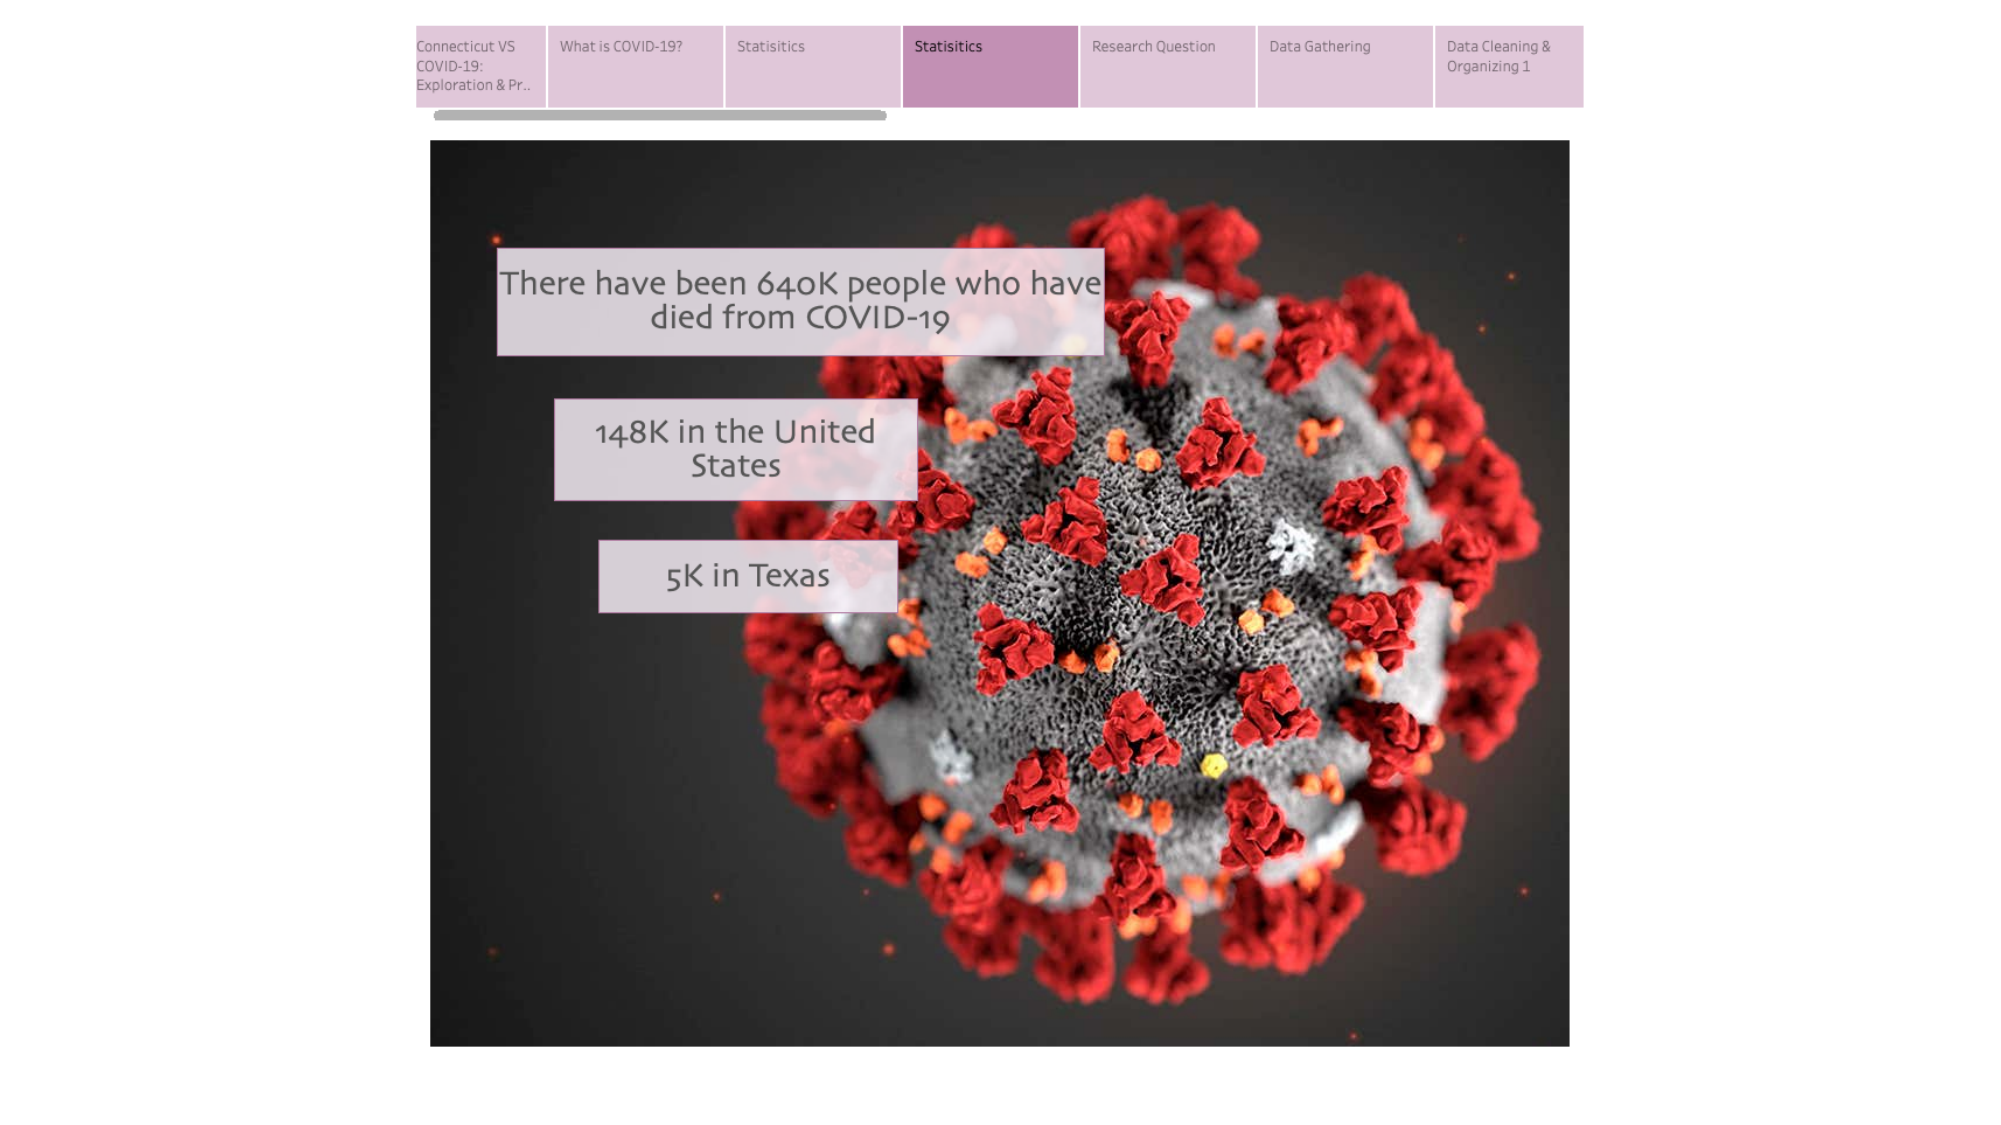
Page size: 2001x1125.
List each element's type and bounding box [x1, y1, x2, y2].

picture [407, 0, 1593, 1125]
